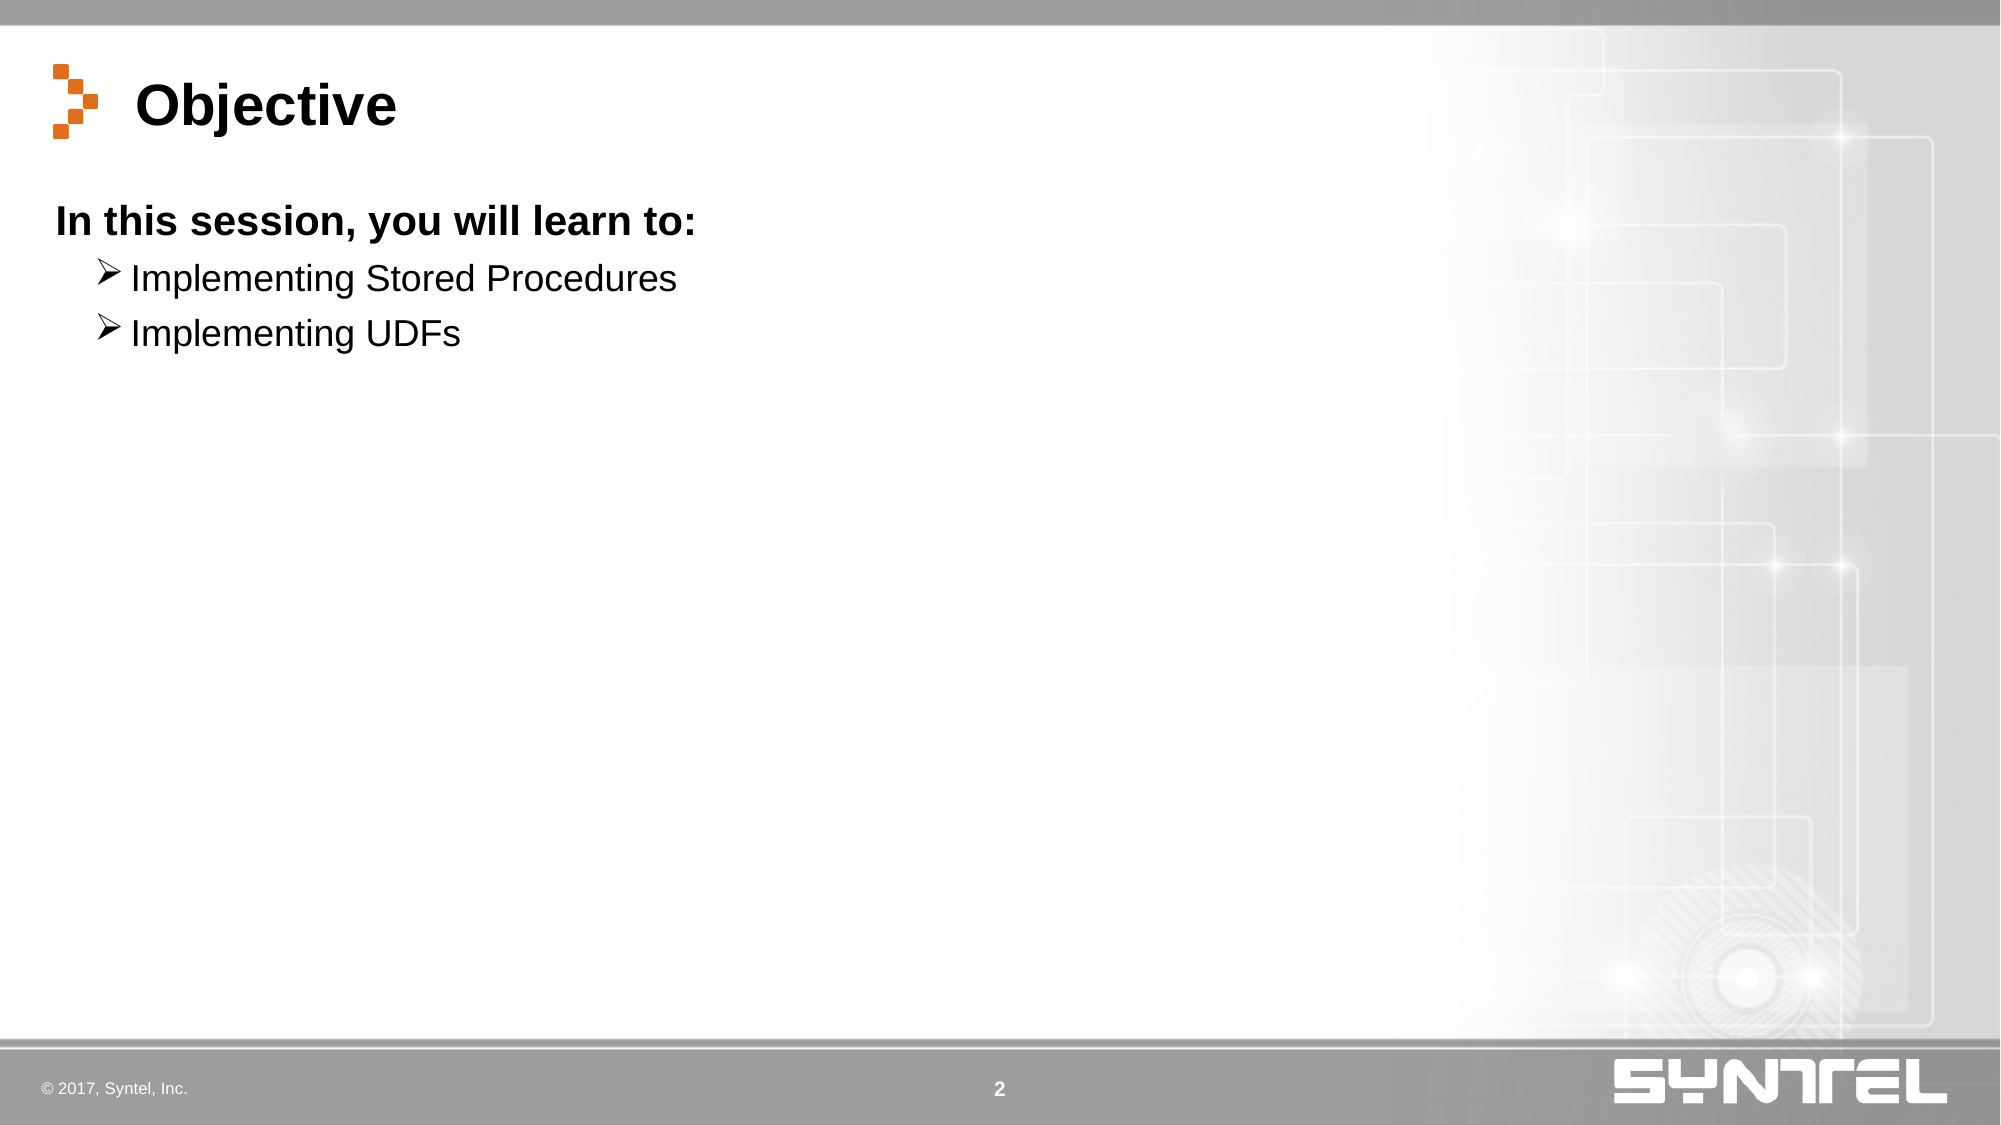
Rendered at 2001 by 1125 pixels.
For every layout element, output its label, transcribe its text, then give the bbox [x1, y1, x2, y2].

title Objective [120, 43, 1949, 160]
list In this session, you will learn to: Implementing Stored Procedures Implementing UDFs [40, 186, 1948, 1006]
picture [0, 0, 2001, 1125]
